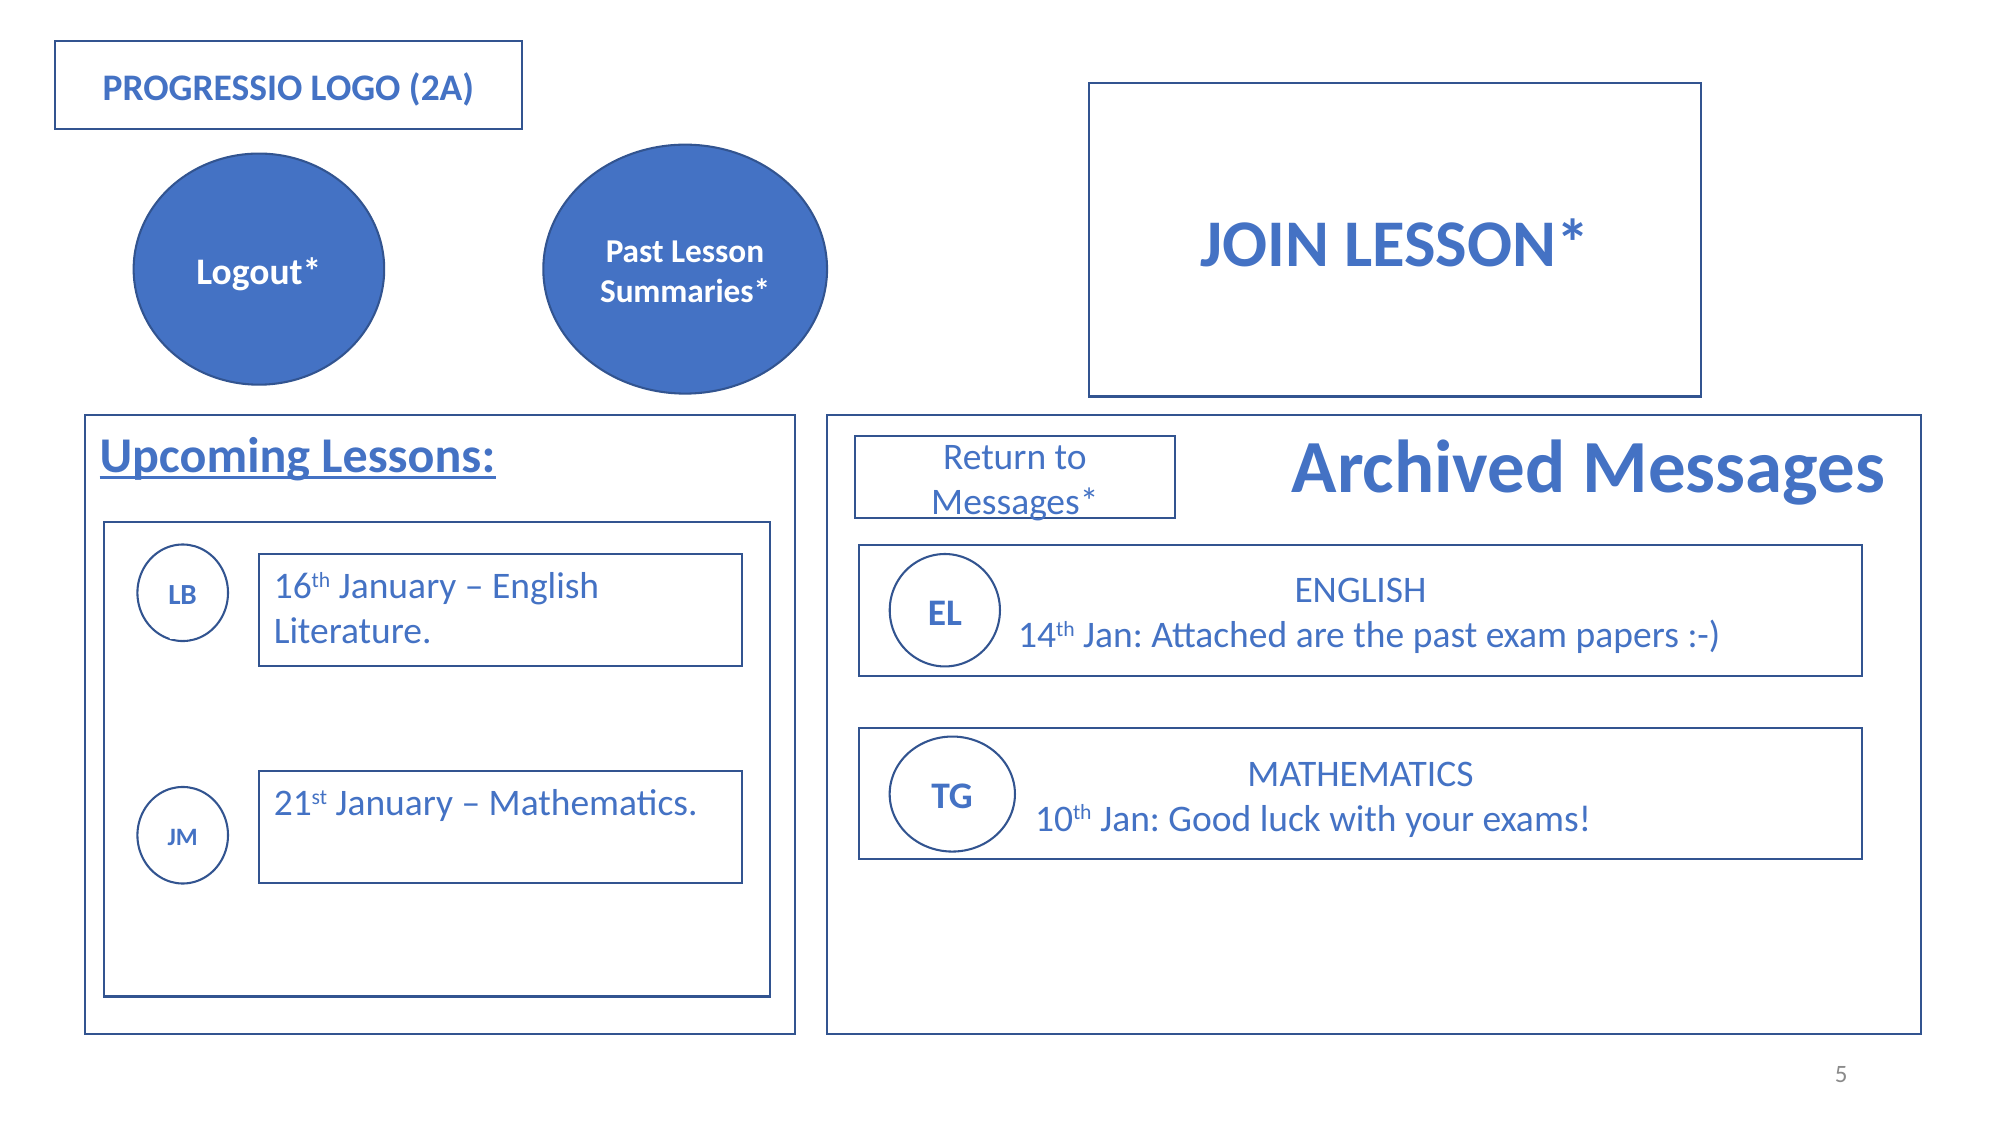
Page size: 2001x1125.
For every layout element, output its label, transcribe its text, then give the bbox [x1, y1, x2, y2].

text_box 21st January – Mathematics. [258, 770, 743, 884]
text_box Logout* [132, 152, 386, 386]
text_box Upcoming Lessons: [84, 414, 796, 1035]
text_box Past Lesson Summaries* [542, 143, 829, 395]
text_box Archived Messages [826, 414, 1922, 1035]
text_box Return to Messages* [854, 435, 1176, 519]
text_box PROGRESSIO LOGO (2A) [54, 40, 523, 130]
text_box EL [888, 552, 1002, 668]
text_box 16th January – English Literature. [258, 553, 743, 667]
text_box TG [888, 735, 1017, 853]
slide_number 5 [1412, 1042, 1863, 1103]
text_box MATHEMATICS 10th Jan: Good luck with your exams! [858, 727, 1863, 860]
text_box ENGLISH 14th Jan: Attached are the past exam papers :-) [858, 544, 1863, 677]
text_box LBLB [136, 543, 230, 643]
text_box [103, 521, 771, 998]
text_box JOIN LESSON* [1088, 82, 1702, 398]
text_box JM [136, 785, 230, 885]
